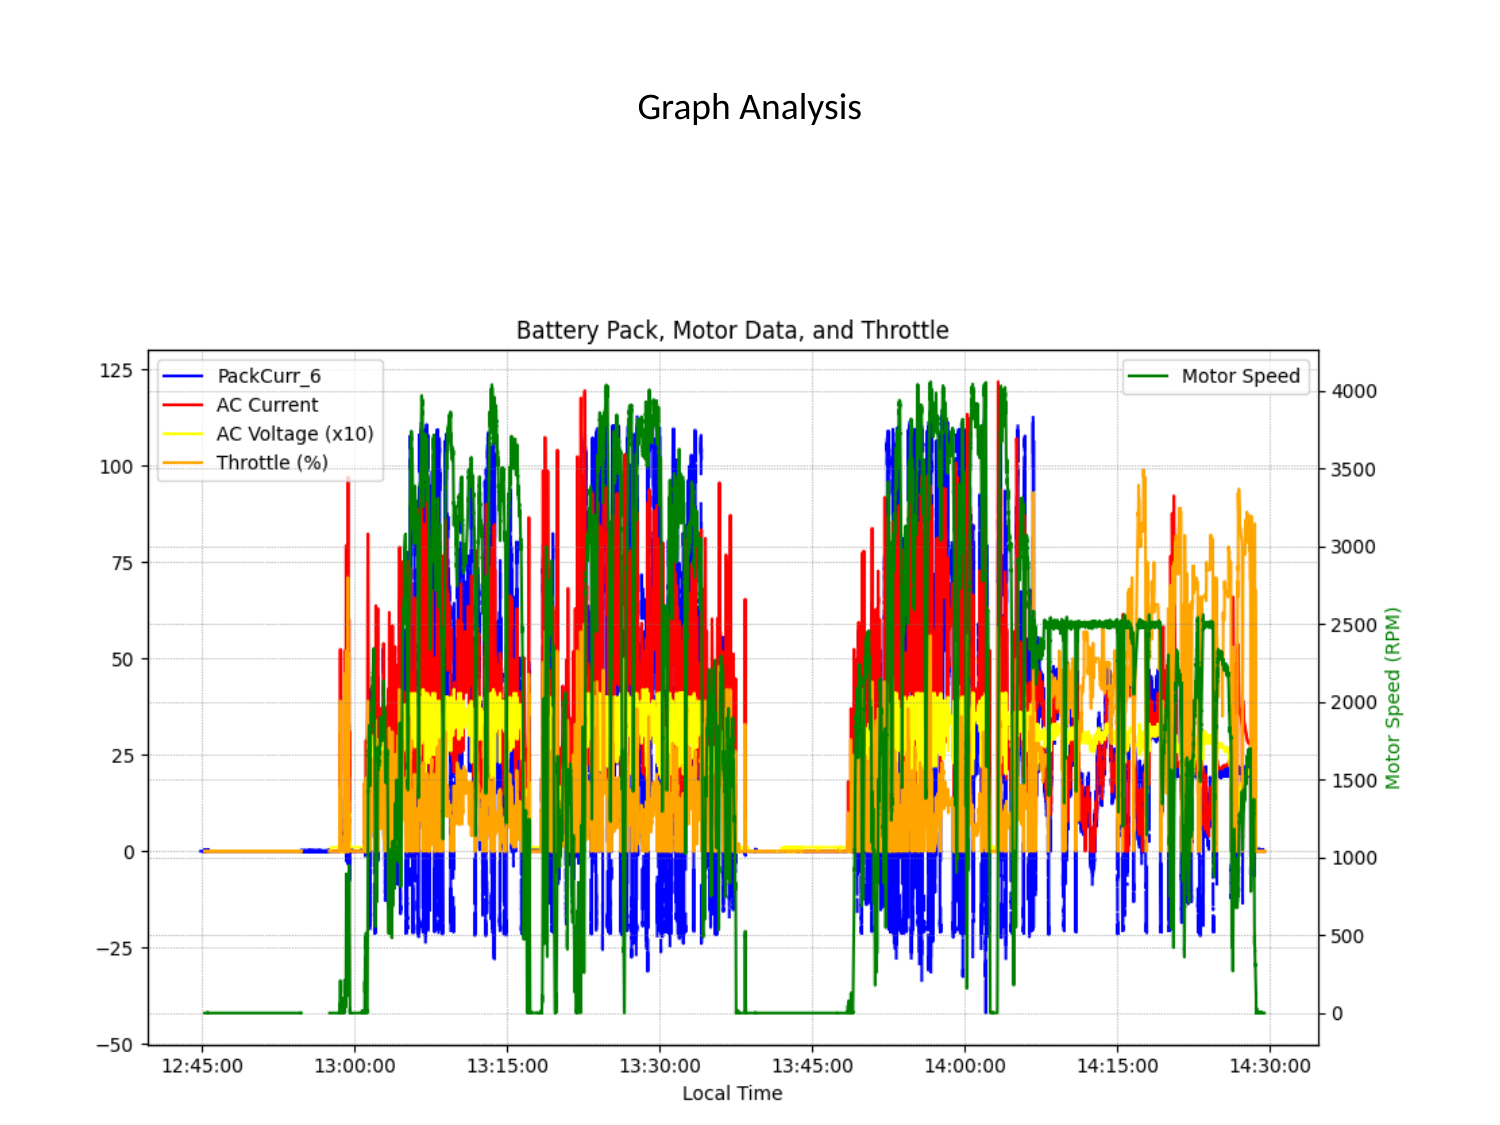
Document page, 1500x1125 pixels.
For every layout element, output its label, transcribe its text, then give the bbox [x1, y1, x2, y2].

picture [74, 299, 1426, 1125]
text_box Graph Analysis [622, 74, 878, 135]
